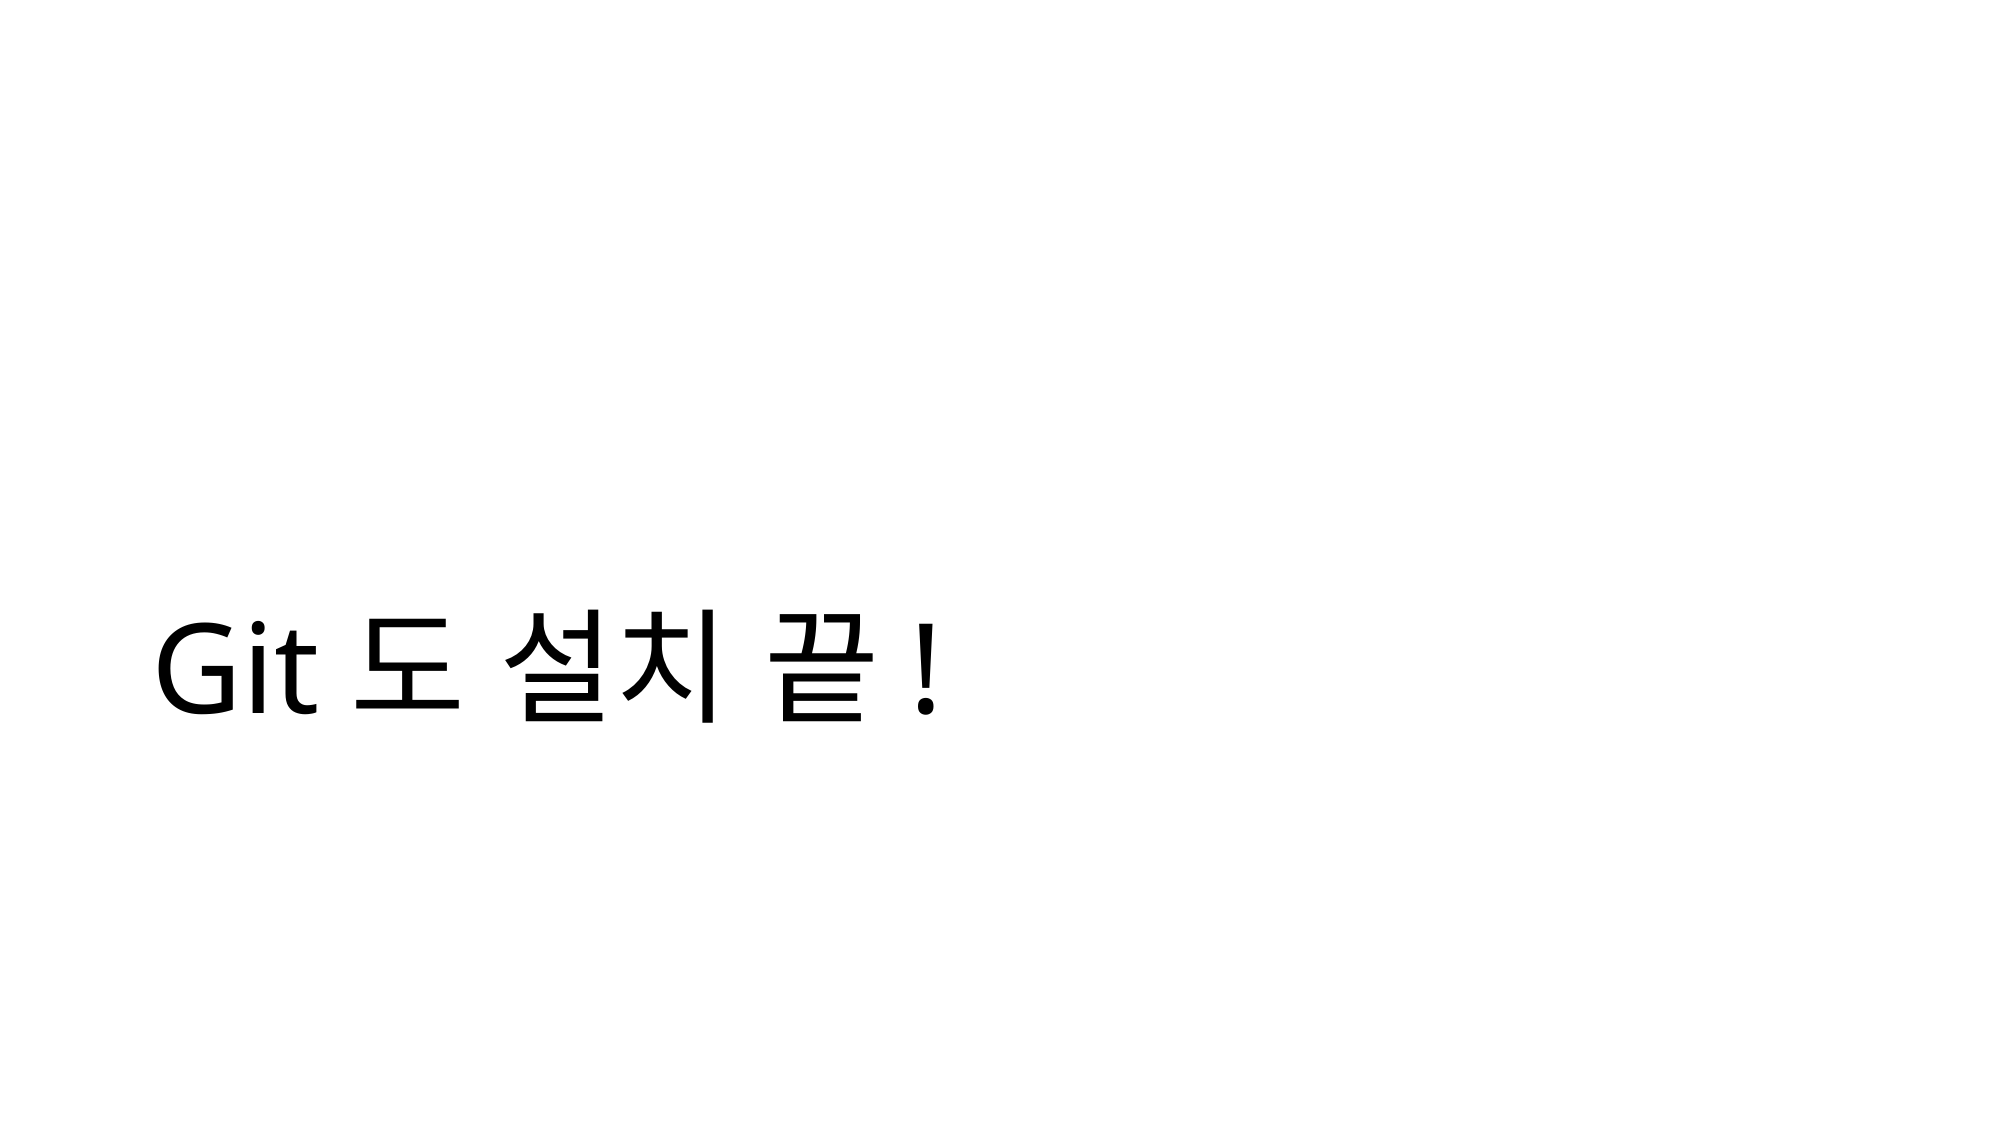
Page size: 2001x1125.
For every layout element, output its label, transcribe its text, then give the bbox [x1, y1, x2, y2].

title Git도 설치 끝! [136, 280, 1862, 749]
